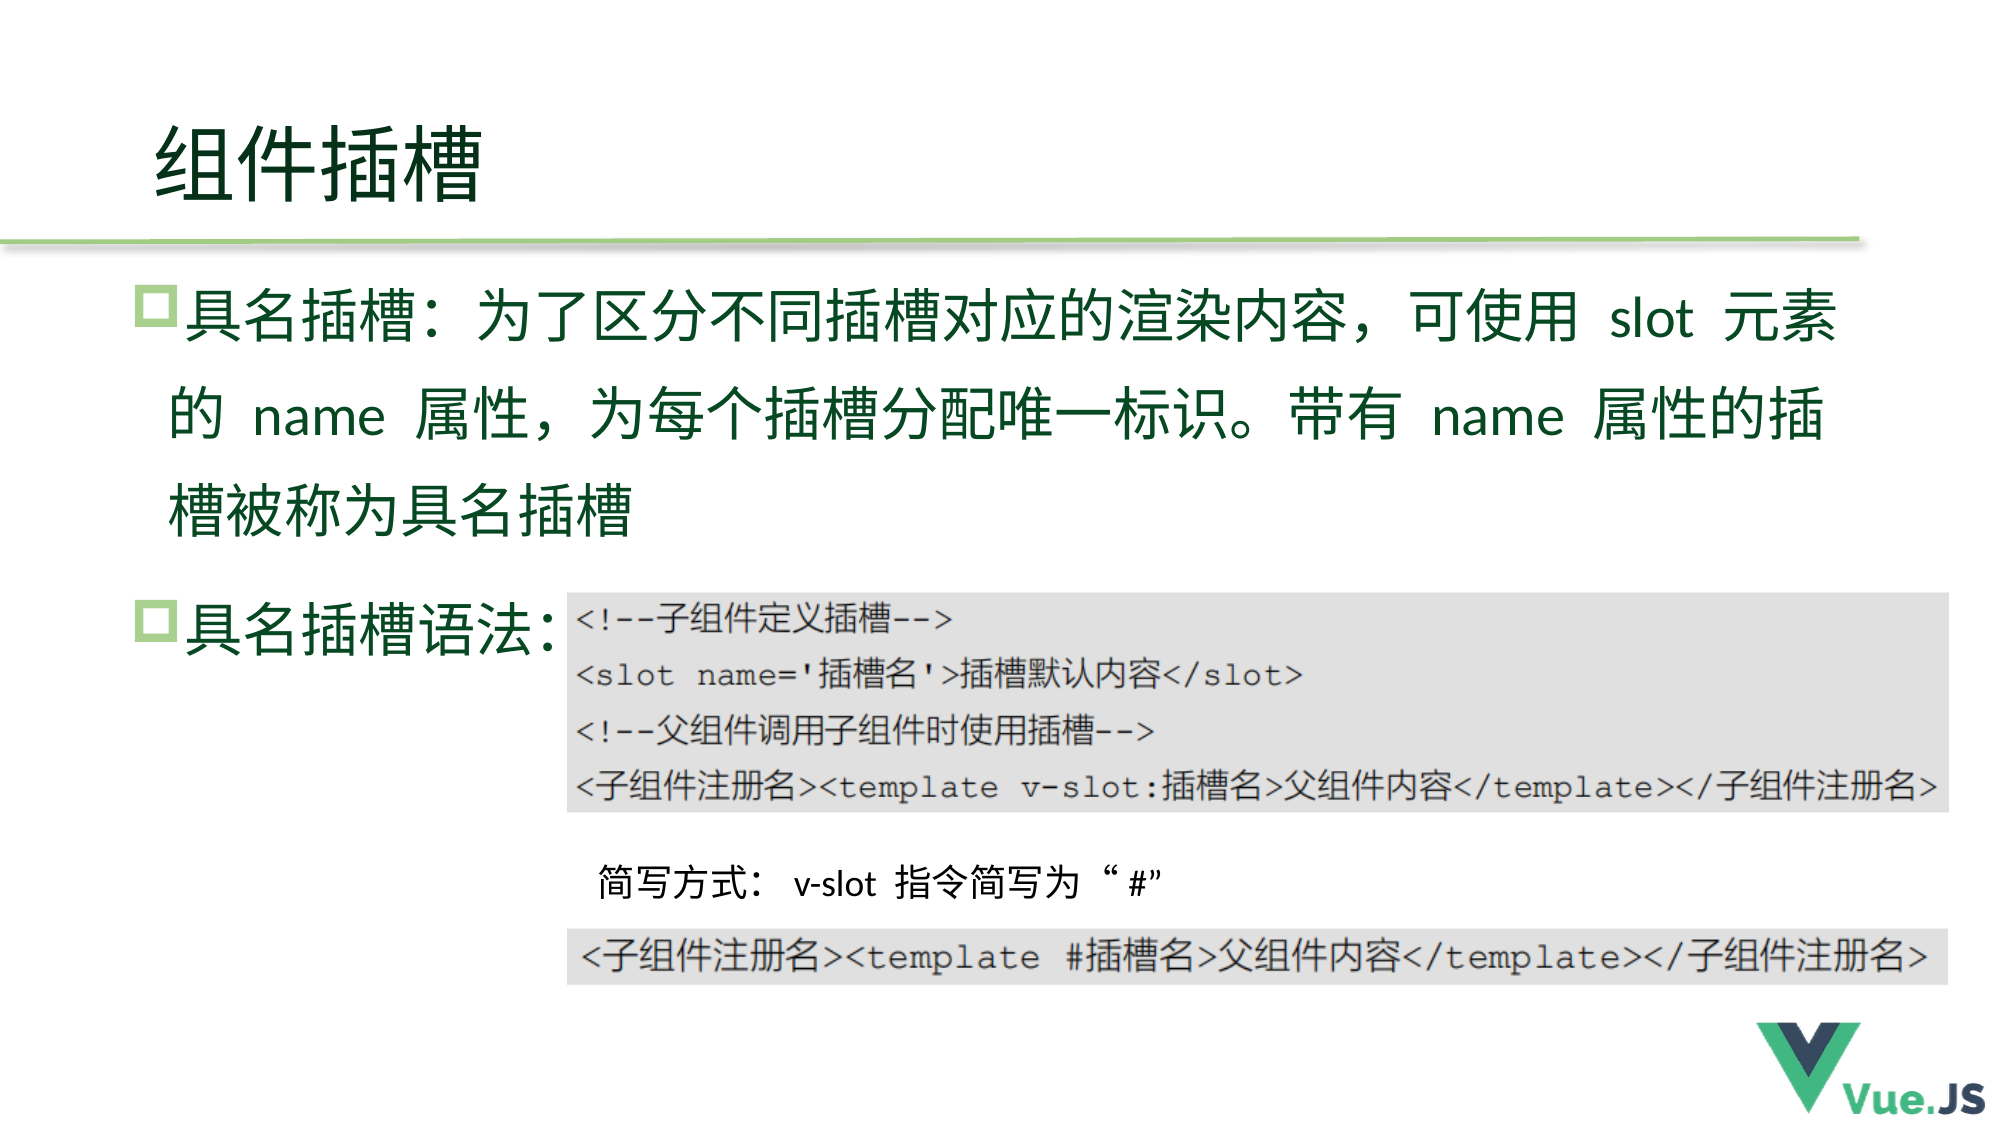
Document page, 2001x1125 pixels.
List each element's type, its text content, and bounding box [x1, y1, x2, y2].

picture [567, 587, 1949, 814]
picture [1748, 1010, 2000, 1125]
picture [567, 918, 1948, 993]
list 具名插槽：为了区分不同插槽对应的渲染内容，可使用 slot 元素的 name 属性，为每个插槽分配唯一标识。带有 name 属性的插槽被称为具名插槽 具名插槽语法： [115, 243, 1863, 1005]
text_box 简写方式：v-slot 指令简写为“#” [582, 852, 1250, 912]
title 组件插槽 [137, 59, 1863, 278]
